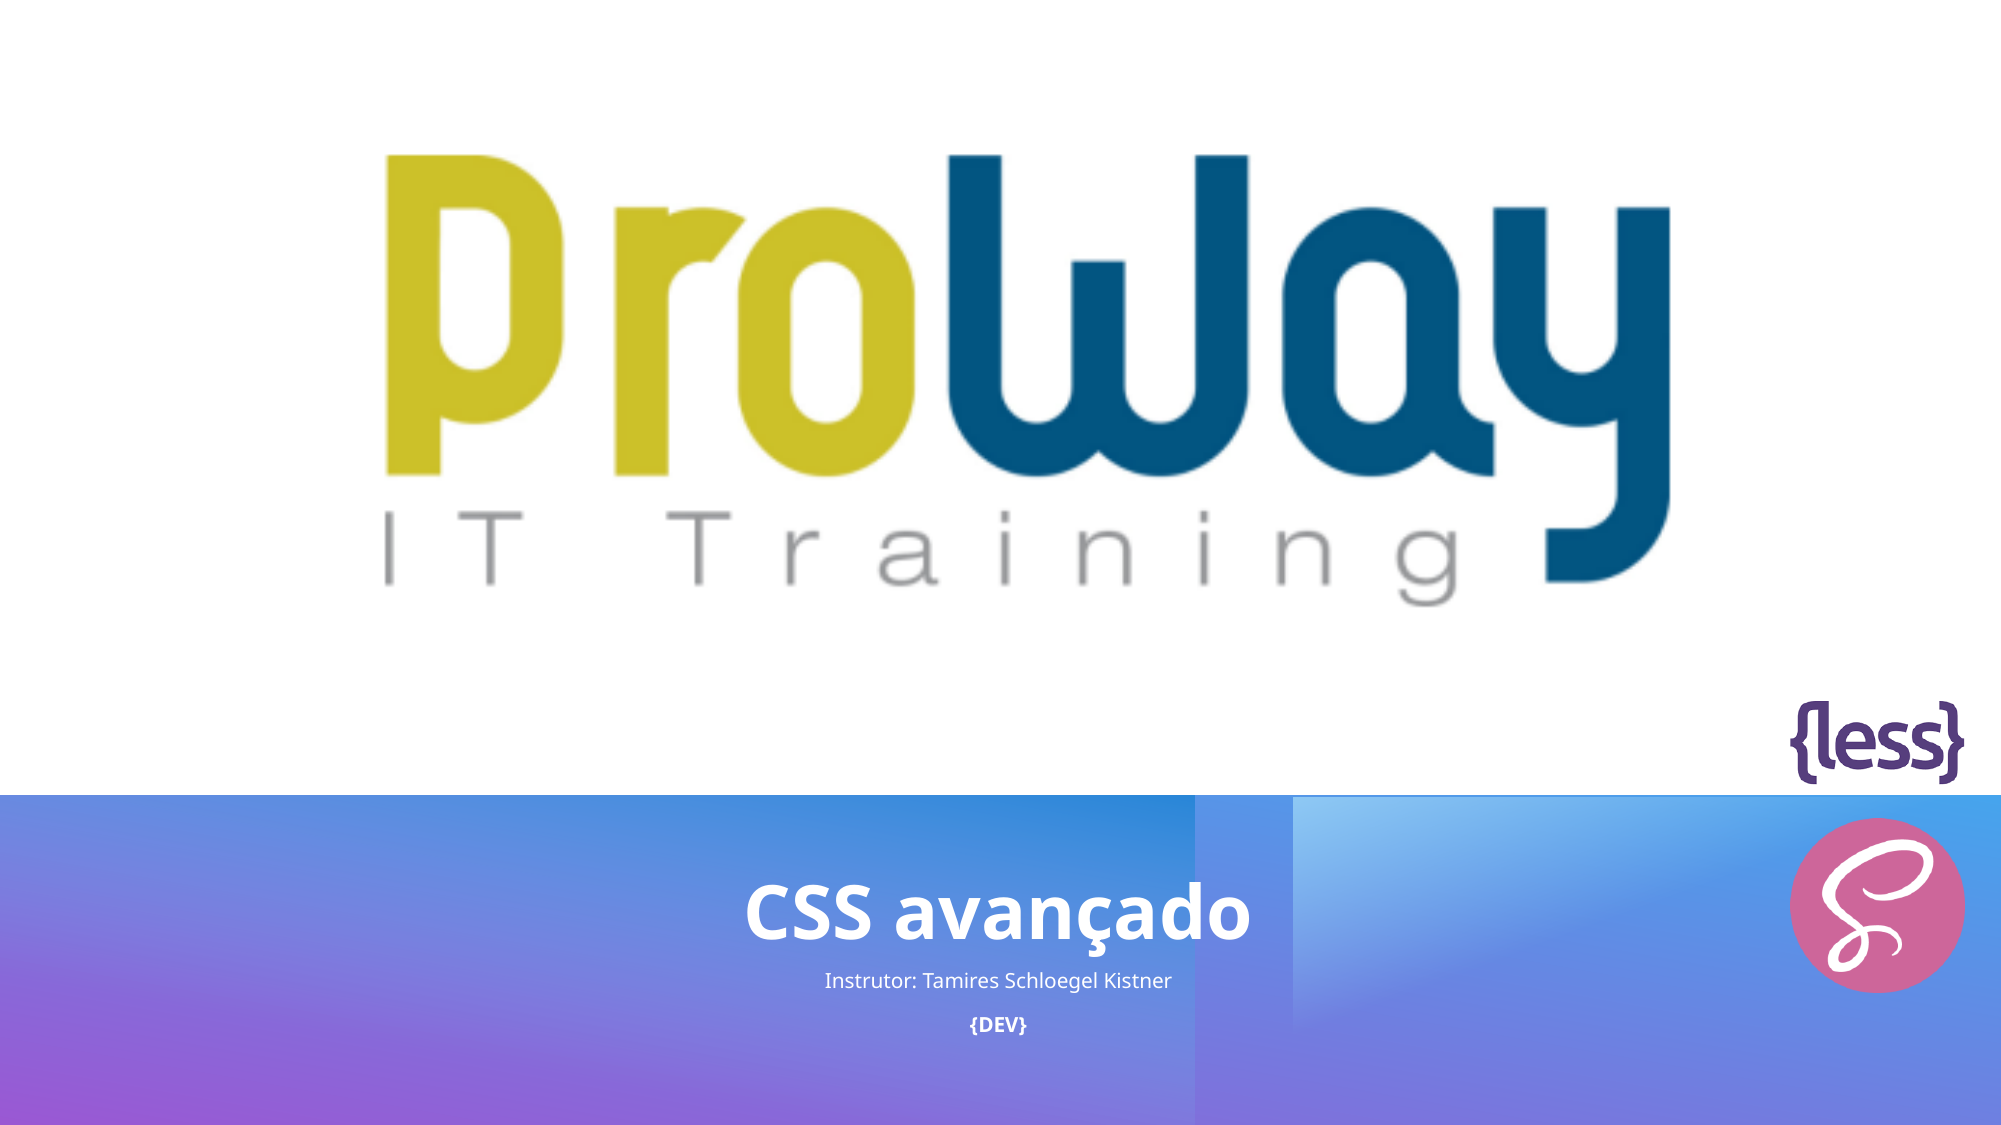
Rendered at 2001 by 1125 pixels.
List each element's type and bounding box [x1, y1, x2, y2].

picture [1789, 696, 1965, 786]
picture [1789, 817, 1965, 993]
picture [256, 104, 1744, 648]
text_box [0, 795, 2000, 1125]
